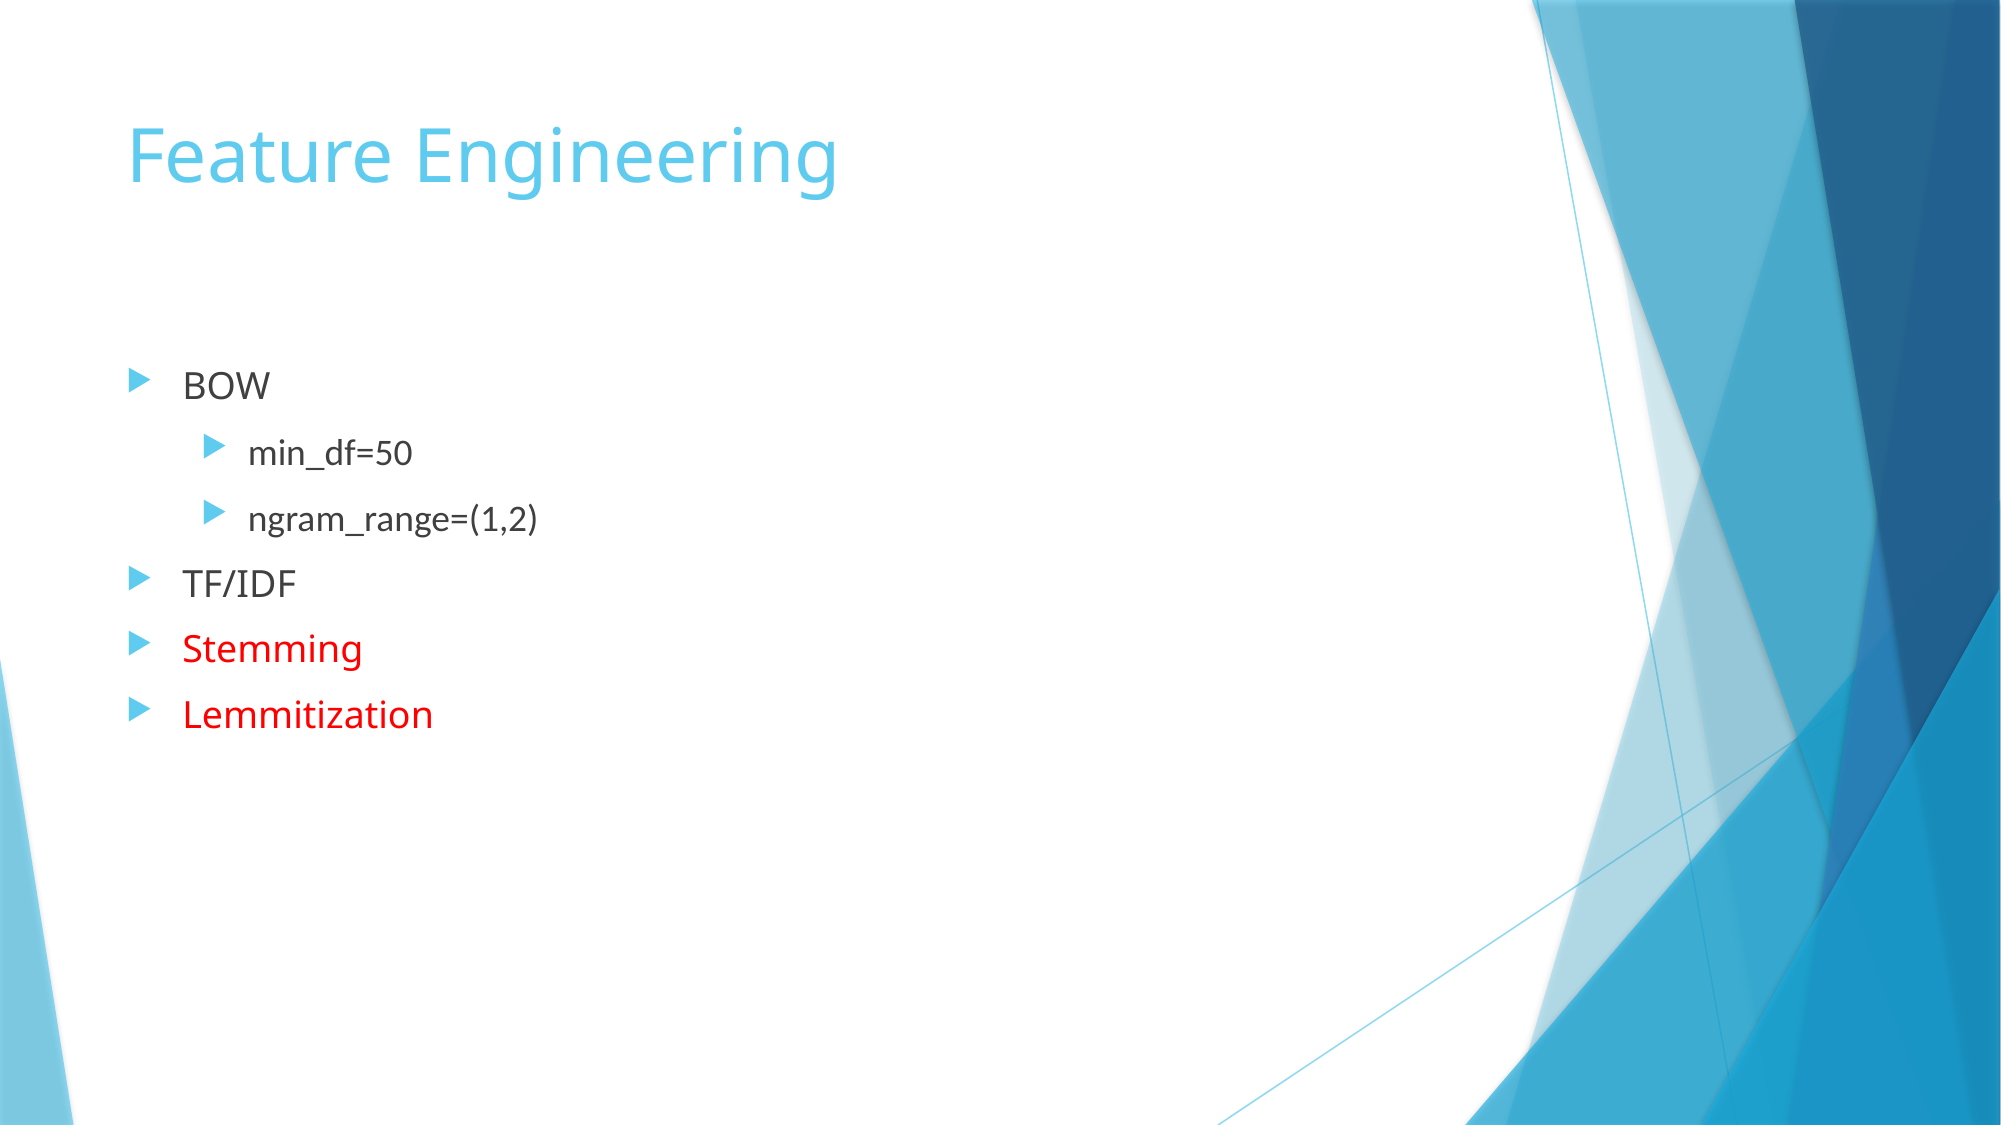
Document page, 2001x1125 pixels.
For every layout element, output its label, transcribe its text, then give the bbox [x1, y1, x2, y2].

title Feature Engineering [111, 99, 1522, 317]
list BOW min_df=50 ngram_range=(1,2) TF/IDF Stemming Lemmitization [111, 354, 1522, 992]
